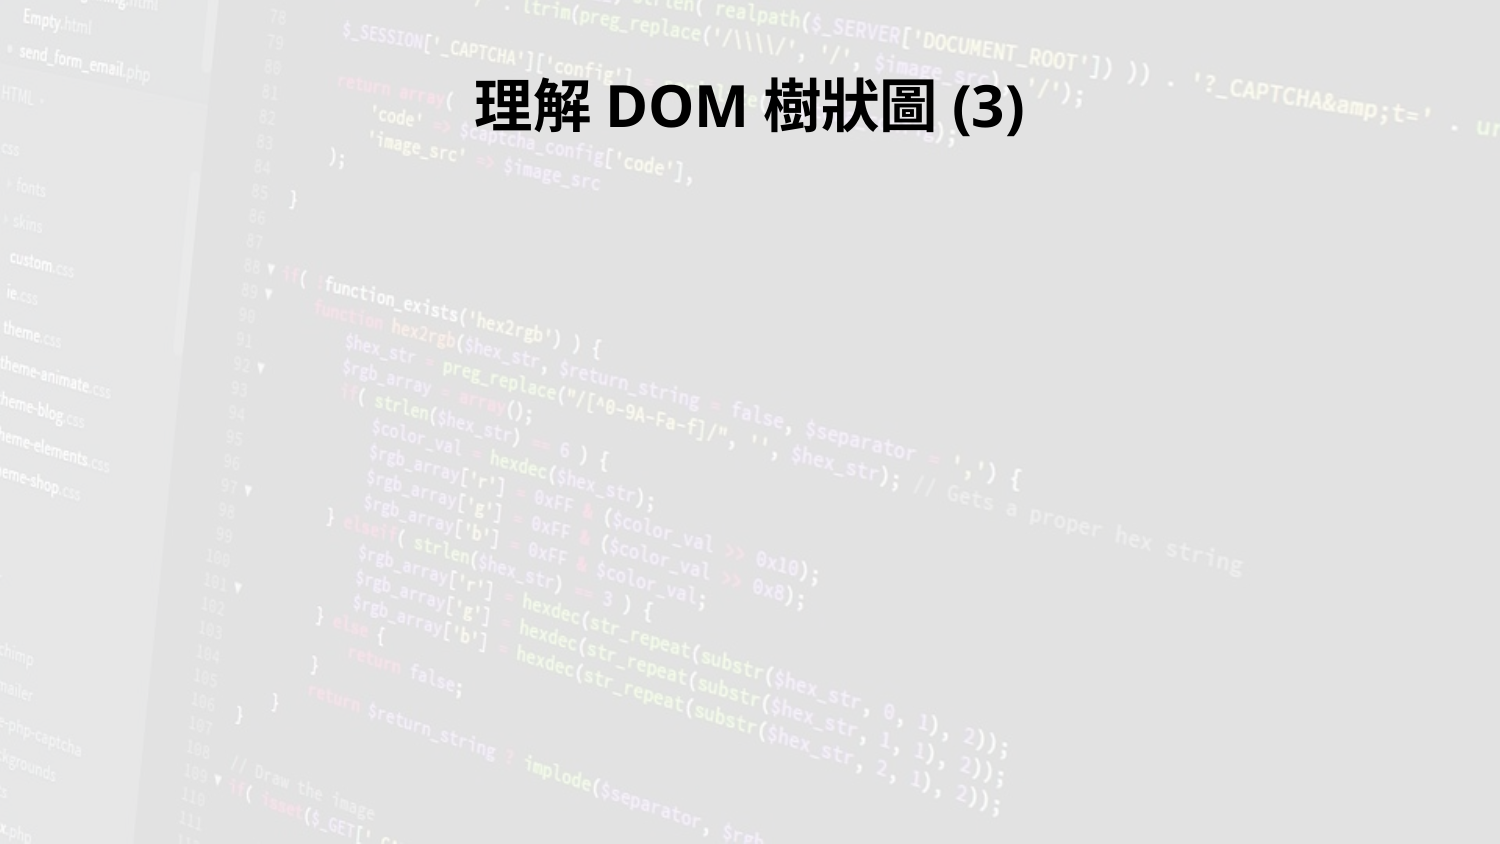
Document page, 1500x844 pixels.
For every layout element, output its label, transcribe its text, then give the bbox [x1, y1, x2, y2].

title 理解DOM樹狀圖(3) [75, 33, 1425, 175]
